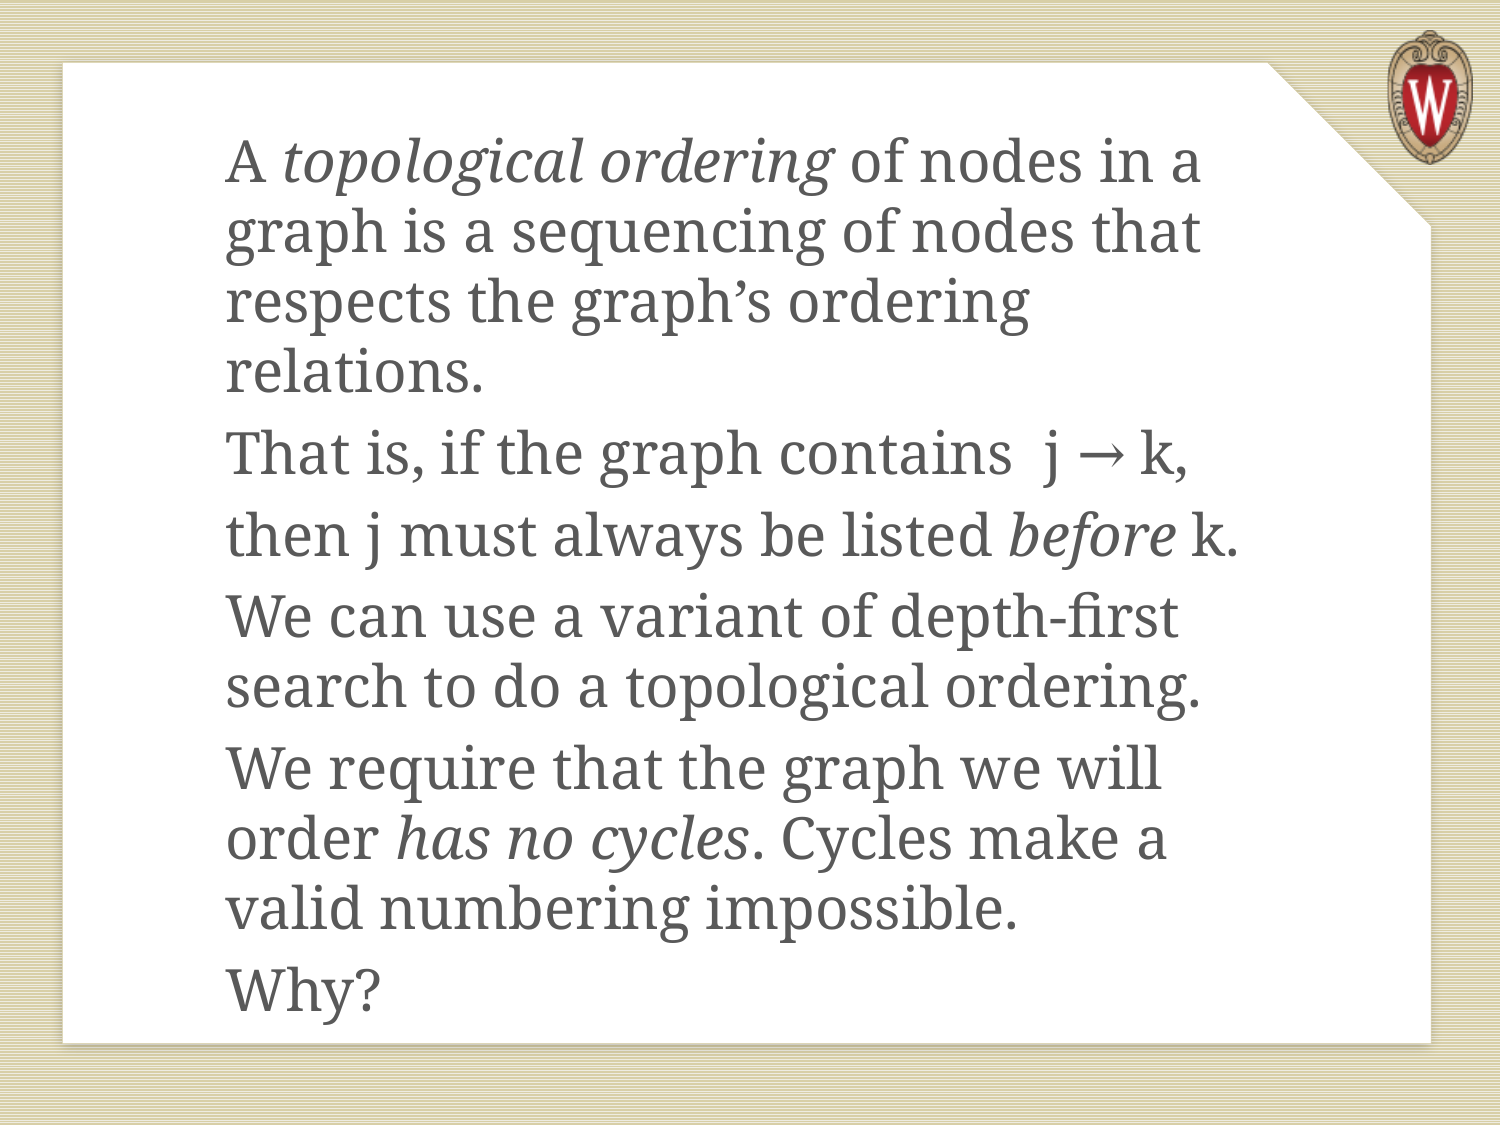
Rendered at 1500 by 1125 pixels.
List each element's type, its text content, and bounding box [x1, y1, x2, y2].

subtitle A topological ordering of nodes in a graph is a sequencing of nodes that respects the graph’s ordering relations. That is, if the graph contains j → k, then j must always be listed before k. We can use a variant of depth-first search to do a topological ordering. We require that the graph we will order has no cycles. Cycles make a valid numbering impossible. Why? [225, 124, 1275, 1014]
